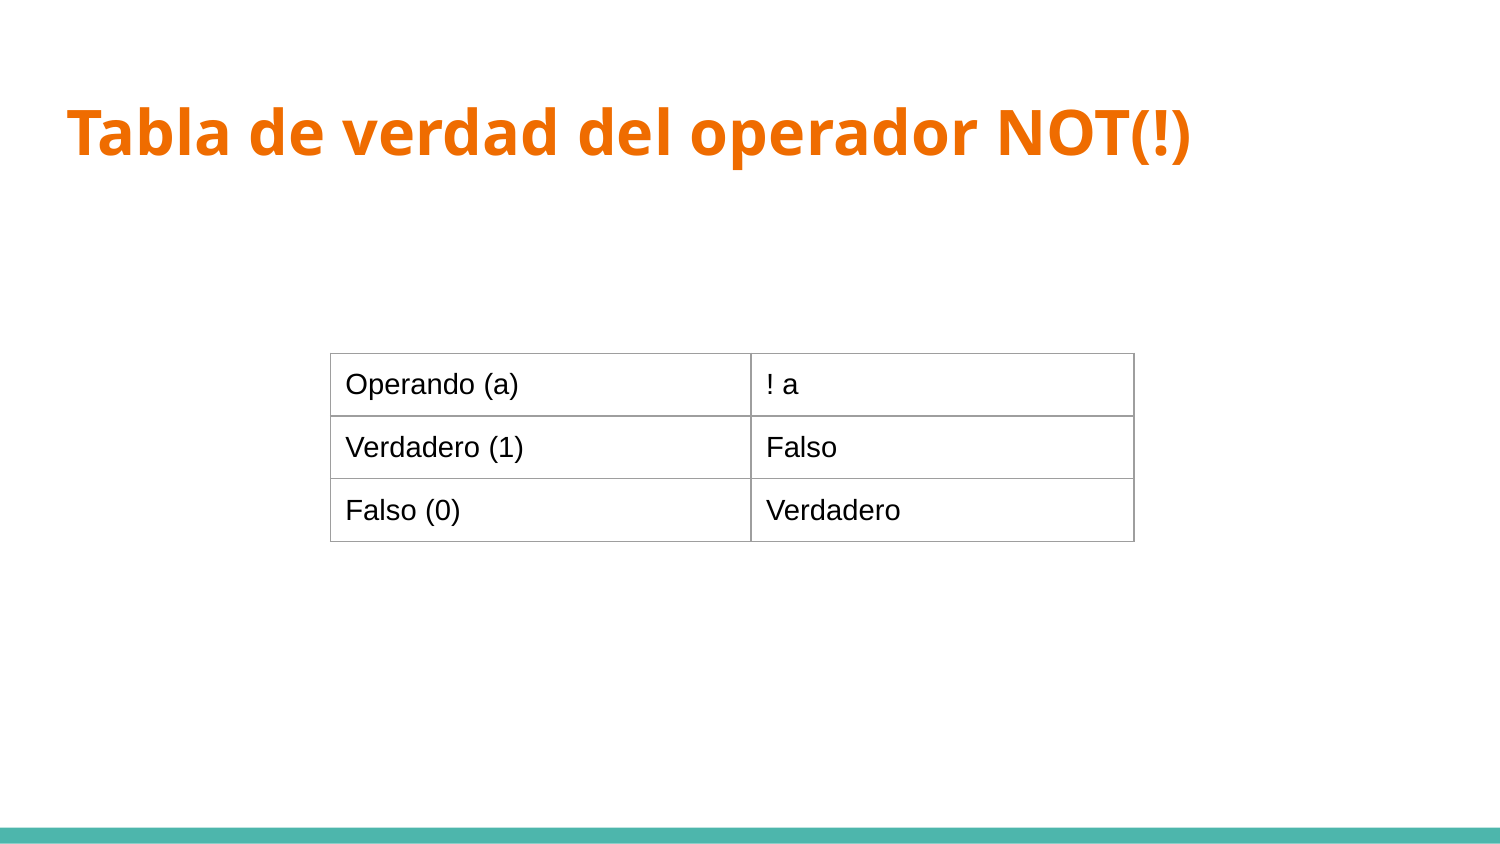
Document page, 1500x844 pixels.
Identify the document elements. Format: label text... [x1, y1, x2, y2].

table_header Operando (a) [331, 354, 750, 415]
table_cell Verdadero [752, 479, 1133, 541]
title Tabla de verdad del operador NOT(!) [51, 72, 1449, 189]
table_cell Falso (0) [331, 479, 750, 541]
table_cell Verdadero (1) [331, 417, 750, 478]
table_header ! a [752, 354, 1133, 415]
table_cell Falso [752, 417, 1133, 478]
